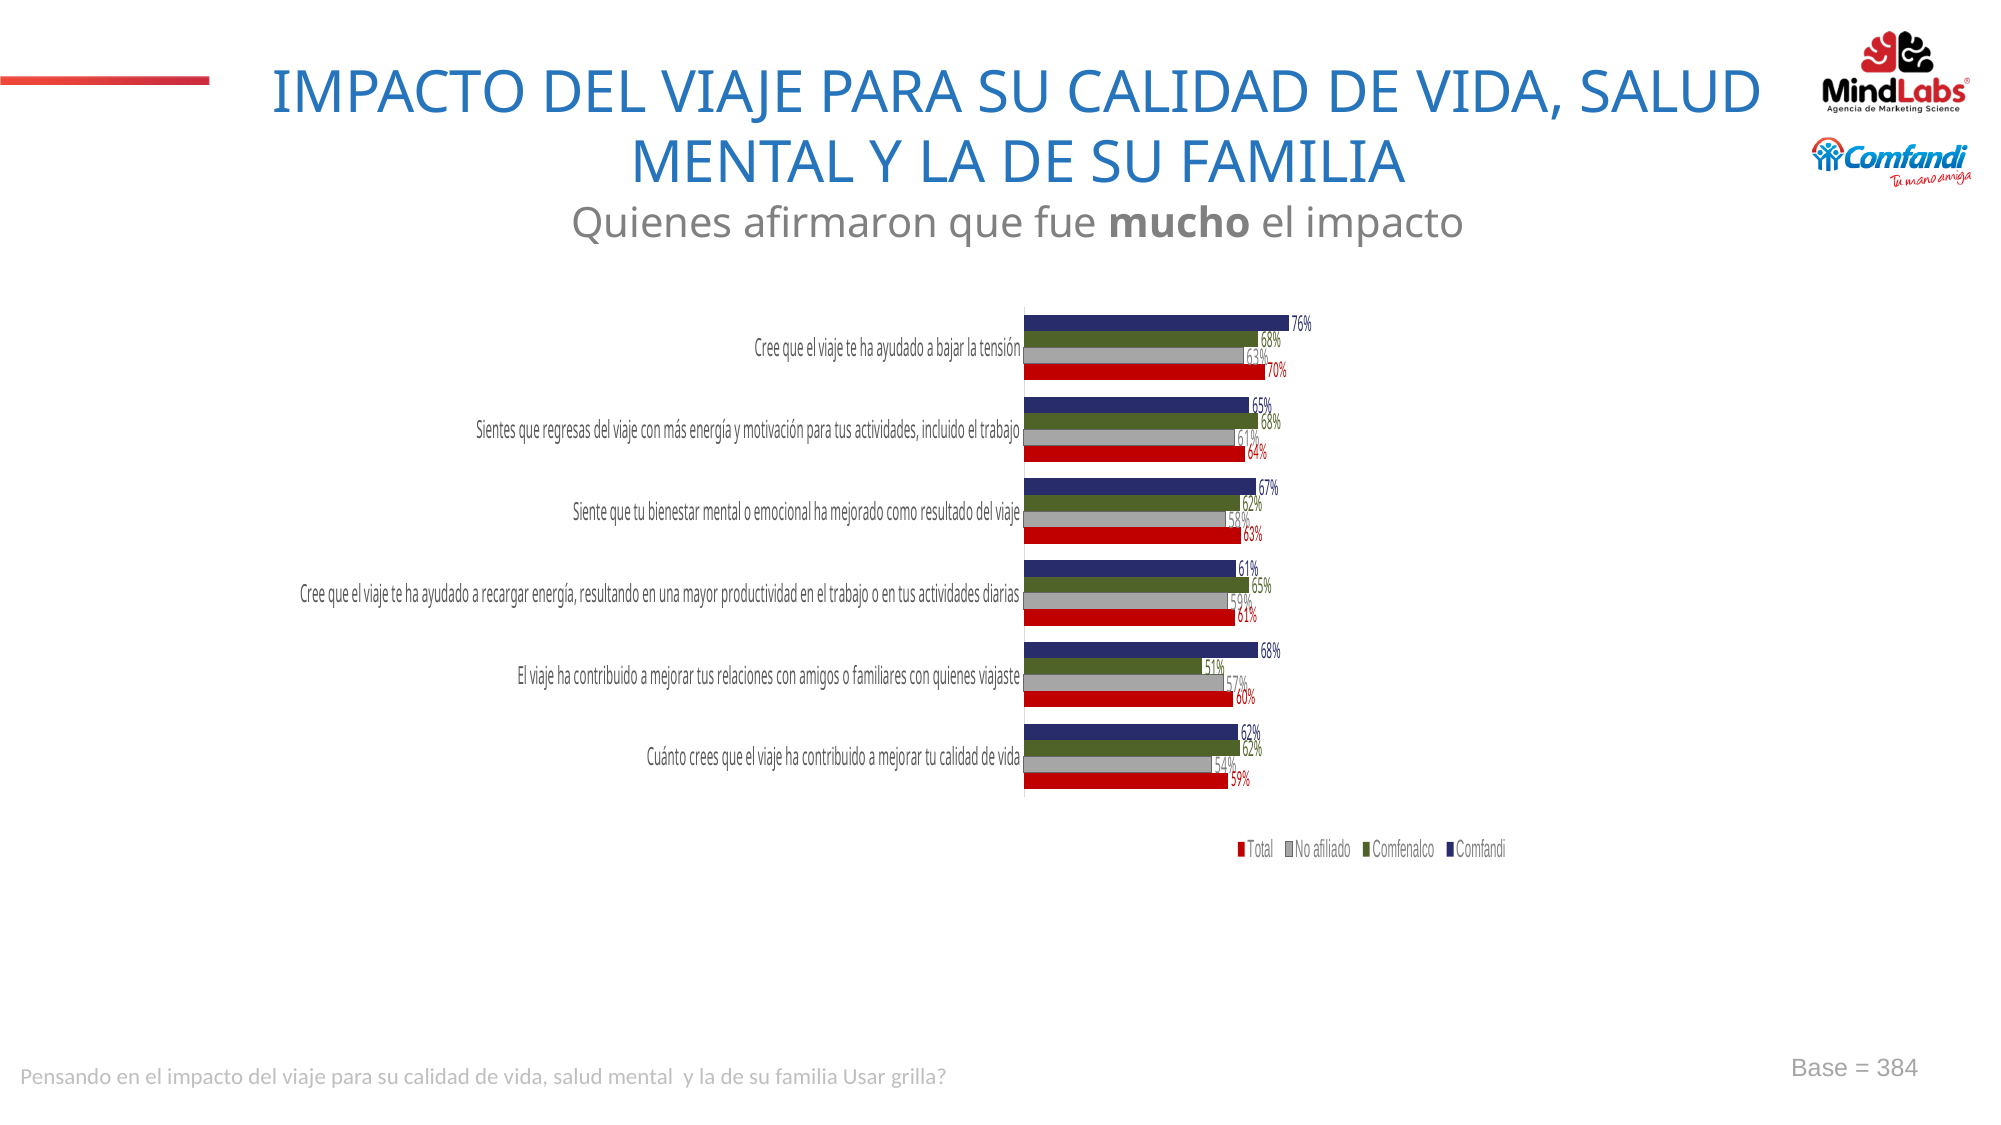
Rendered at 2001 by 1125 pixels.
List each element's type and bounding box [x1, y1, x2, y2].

picture [1812, 31, 1972, 190]
text_box [1776, 1044, 1934, 1089]
picture [0, 76, 210, 85]
text_box [258, 52, 1775, 247]
text_box [5, 1054, 1739, 1124]
chart [299, 260, 1626, 972]
